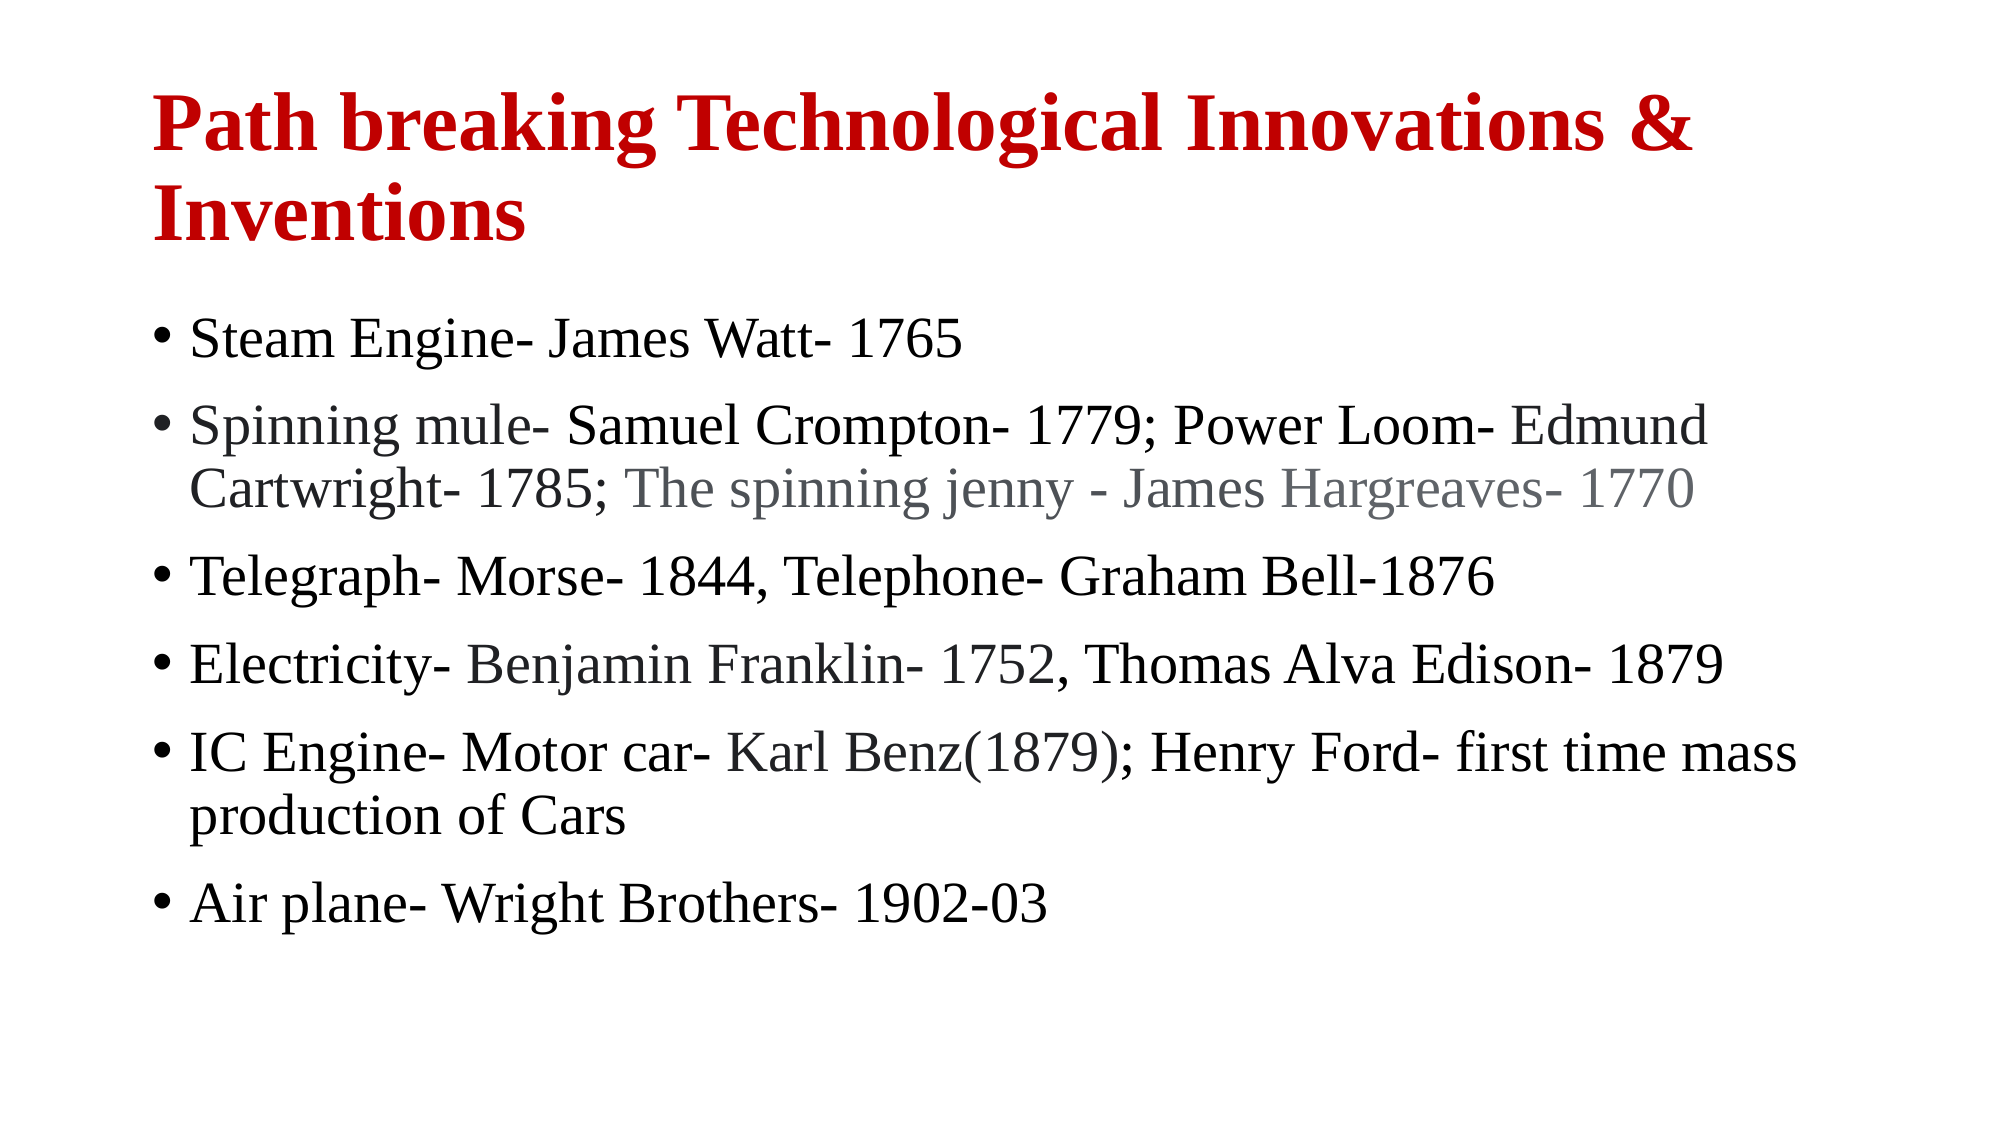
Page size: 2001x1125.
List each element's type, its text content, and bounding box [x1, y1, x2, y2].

title Path breaking Technological Innovations & Inventions [137, 59, 1863, 278]
list Steam Engine- James Watt- 1765 Spinning mule- Samuel Crompton- 1779; Power Loom- Edmund Cartwright- 1785; The spinning jenny - James Hargreaves- 1770 Telegraph- Morse- 1844, Telephone- Graham Bell-1876 Electricity- Benjamin Franklin- 1752, Thomas Alva Edison- 1879 IC Engine- Motor car- Karl Benz(1879); Henry Ford- first time mass production of Cars Air plane- Wright Brothers- 1902-03 [137, 299, 1863, 1014]
